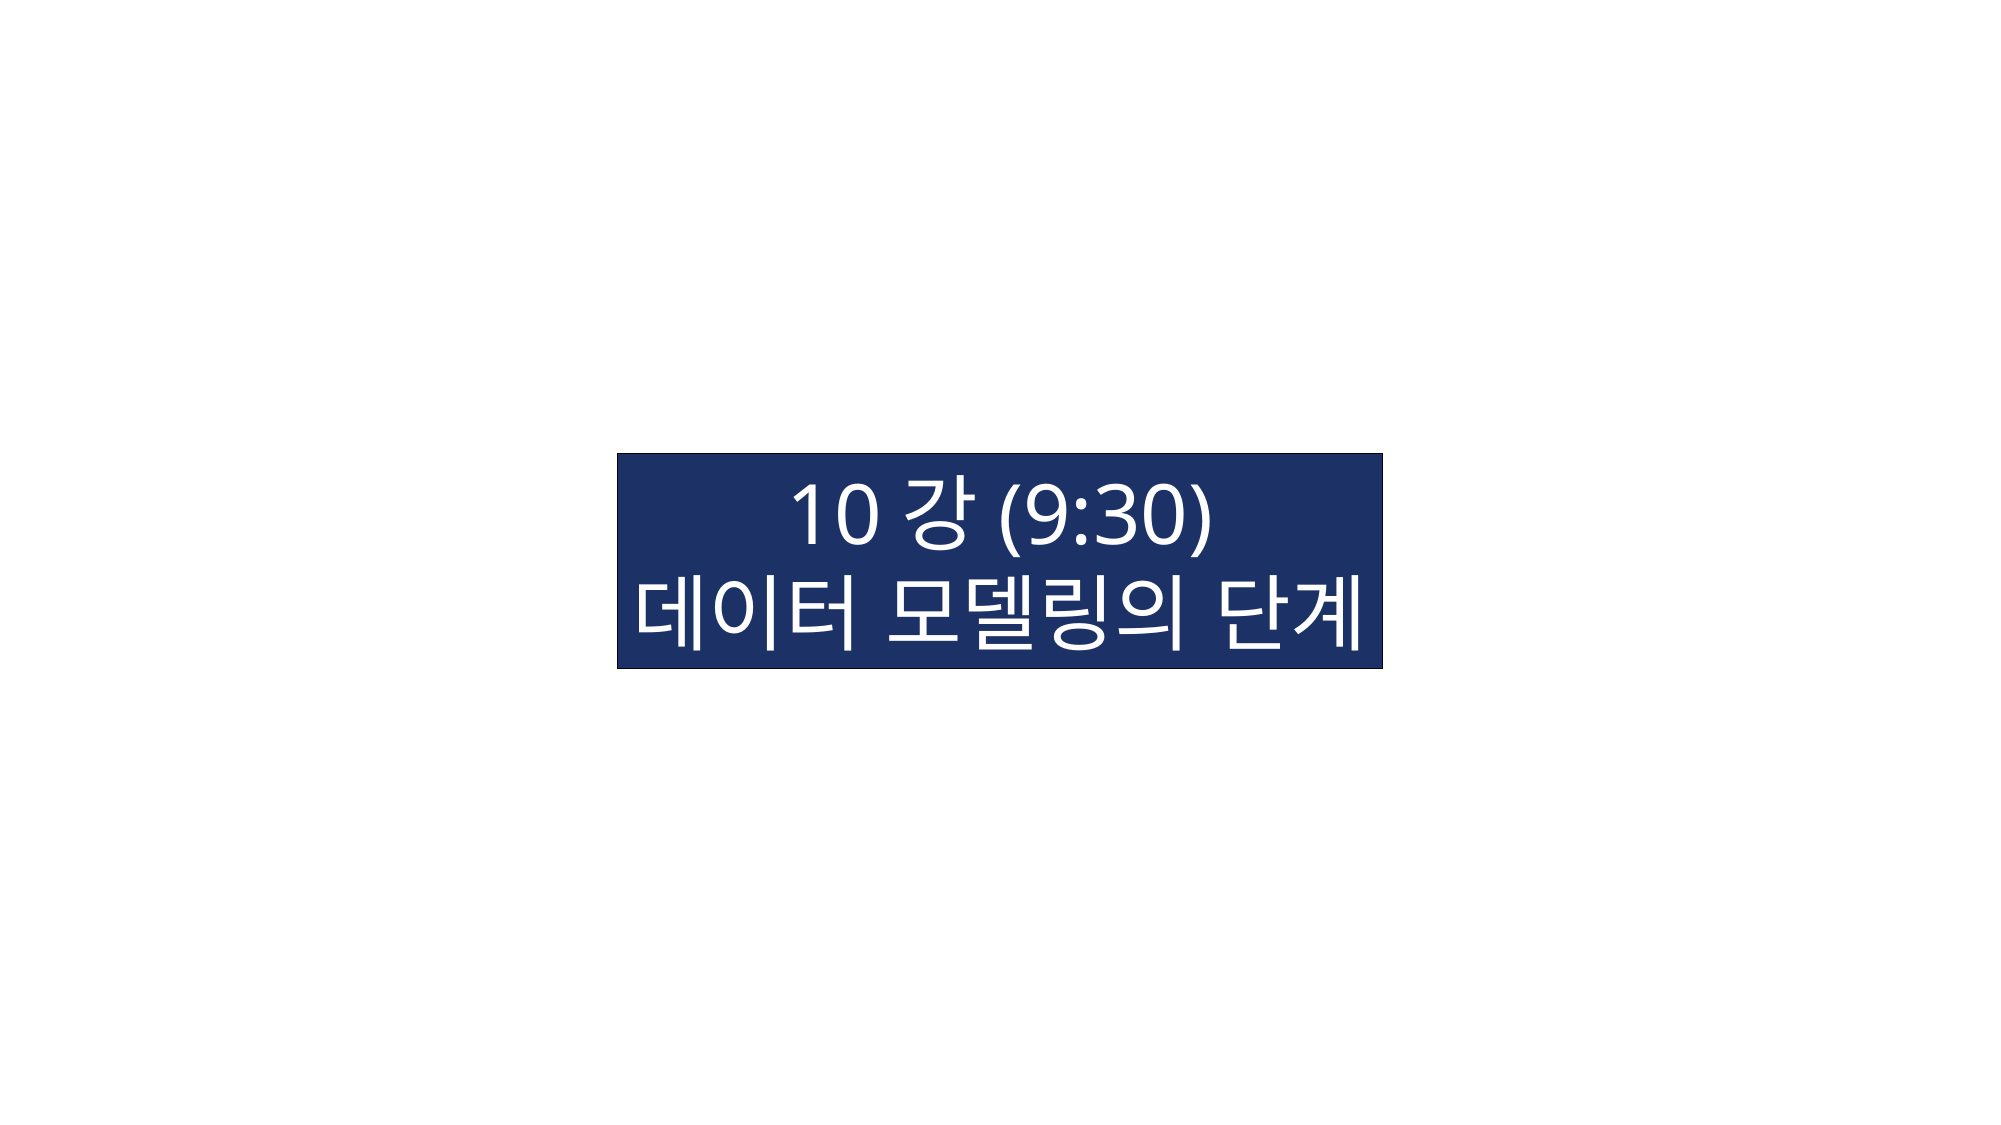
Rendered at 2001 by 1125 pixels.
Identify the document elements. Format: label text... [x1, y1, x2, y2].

text_box 10강(9:30) 데이터 모델링의 단계 [617, 453, 1383, 669]
